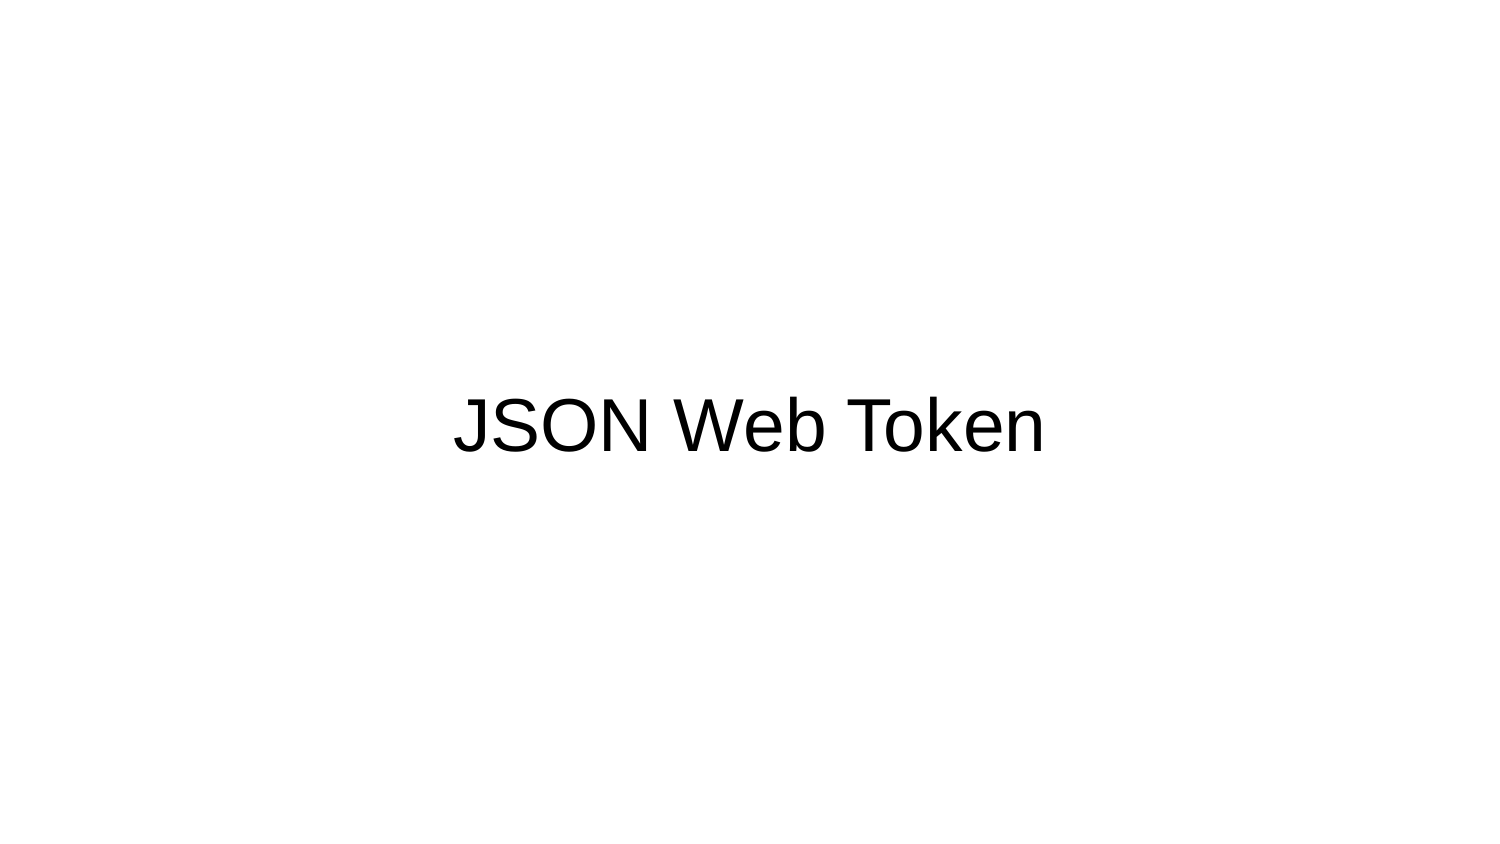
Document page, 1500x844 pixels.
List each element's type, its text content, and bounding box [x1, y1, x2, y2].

title JSON Web Token [51, 352, 1449, 491]
